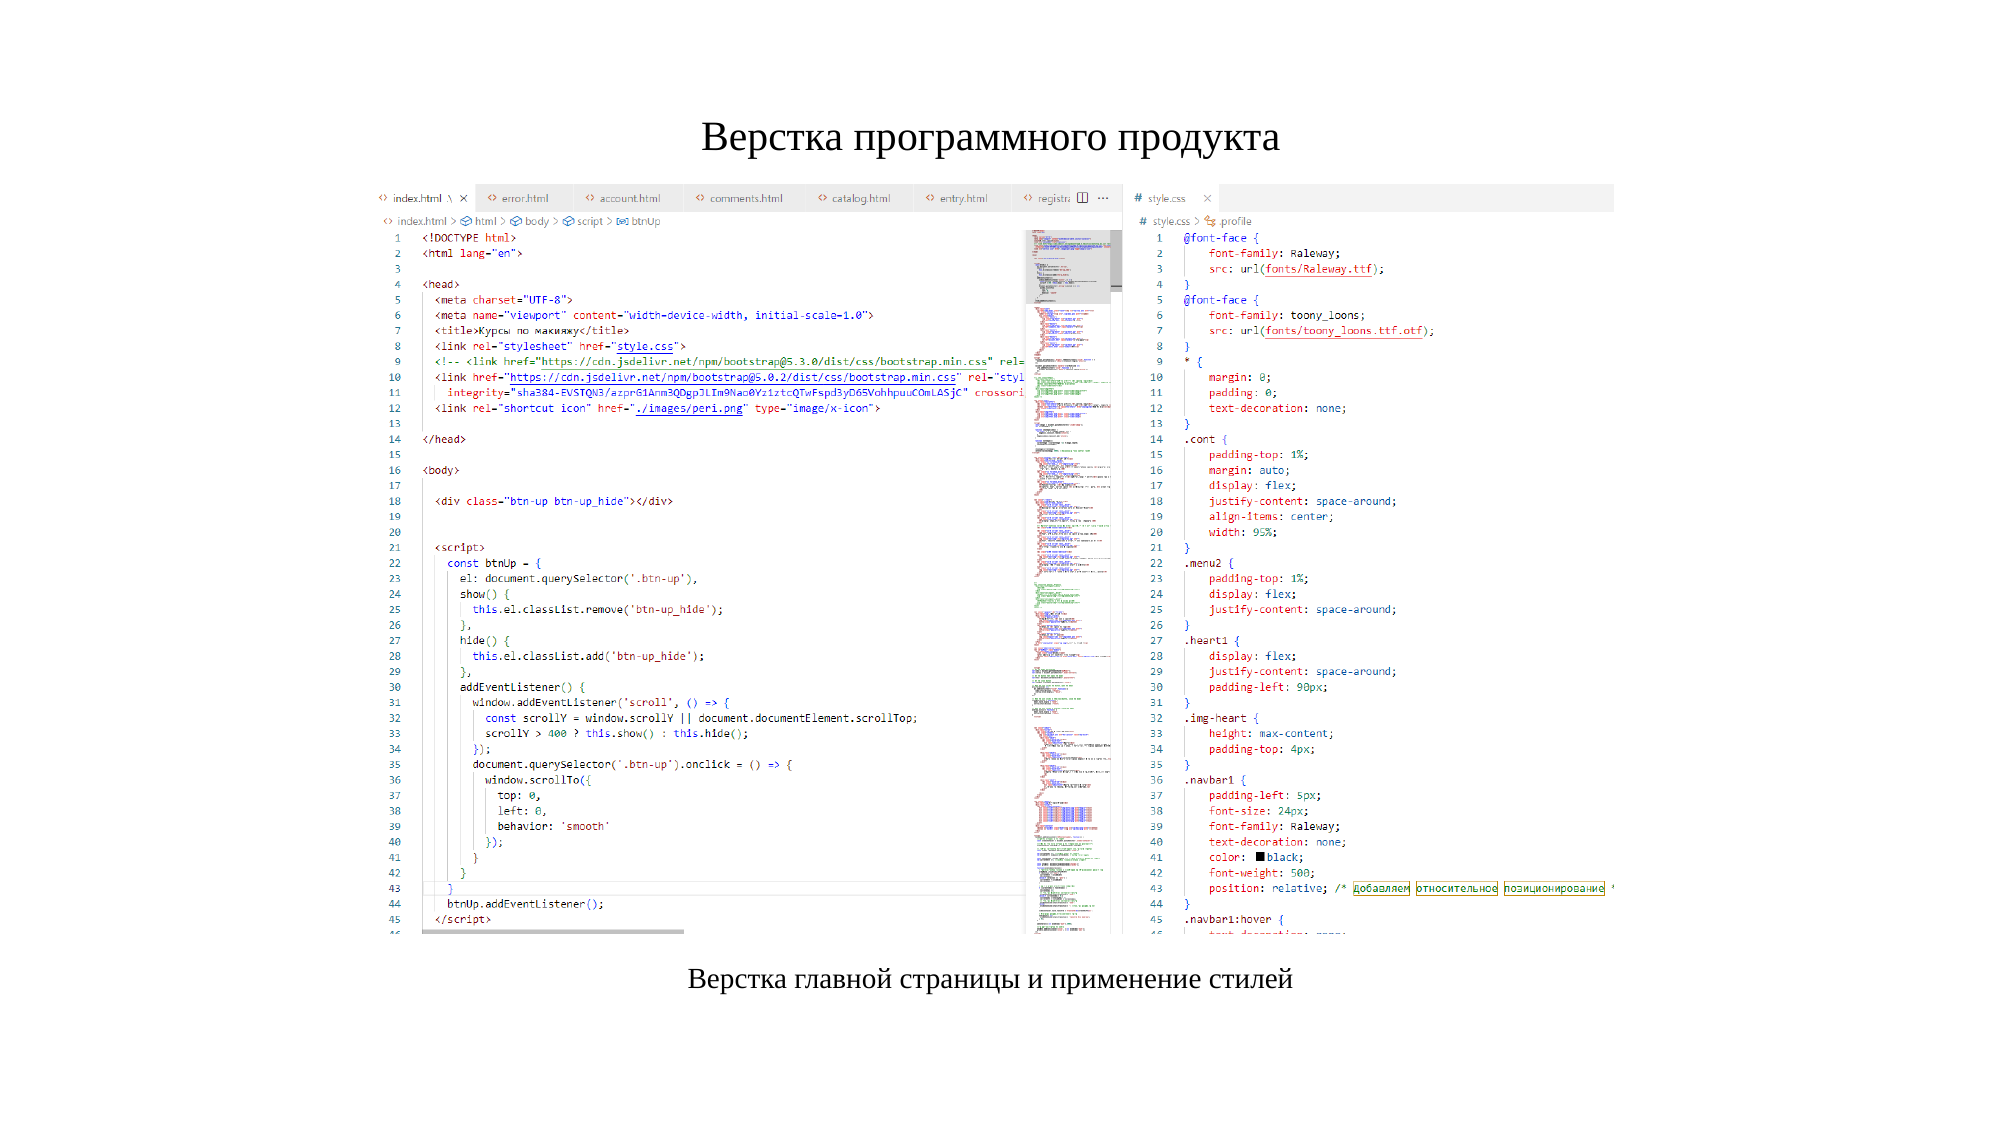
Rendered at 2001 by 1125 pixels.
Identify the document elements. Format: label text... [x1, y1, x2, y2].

picture [368, 184, 1614, 934]
text_box Верстка главной страницы и применение стилей [672, 951, 1309, 1002]
text_box Верстка программного продукта [338, 101, 1644, 167]
